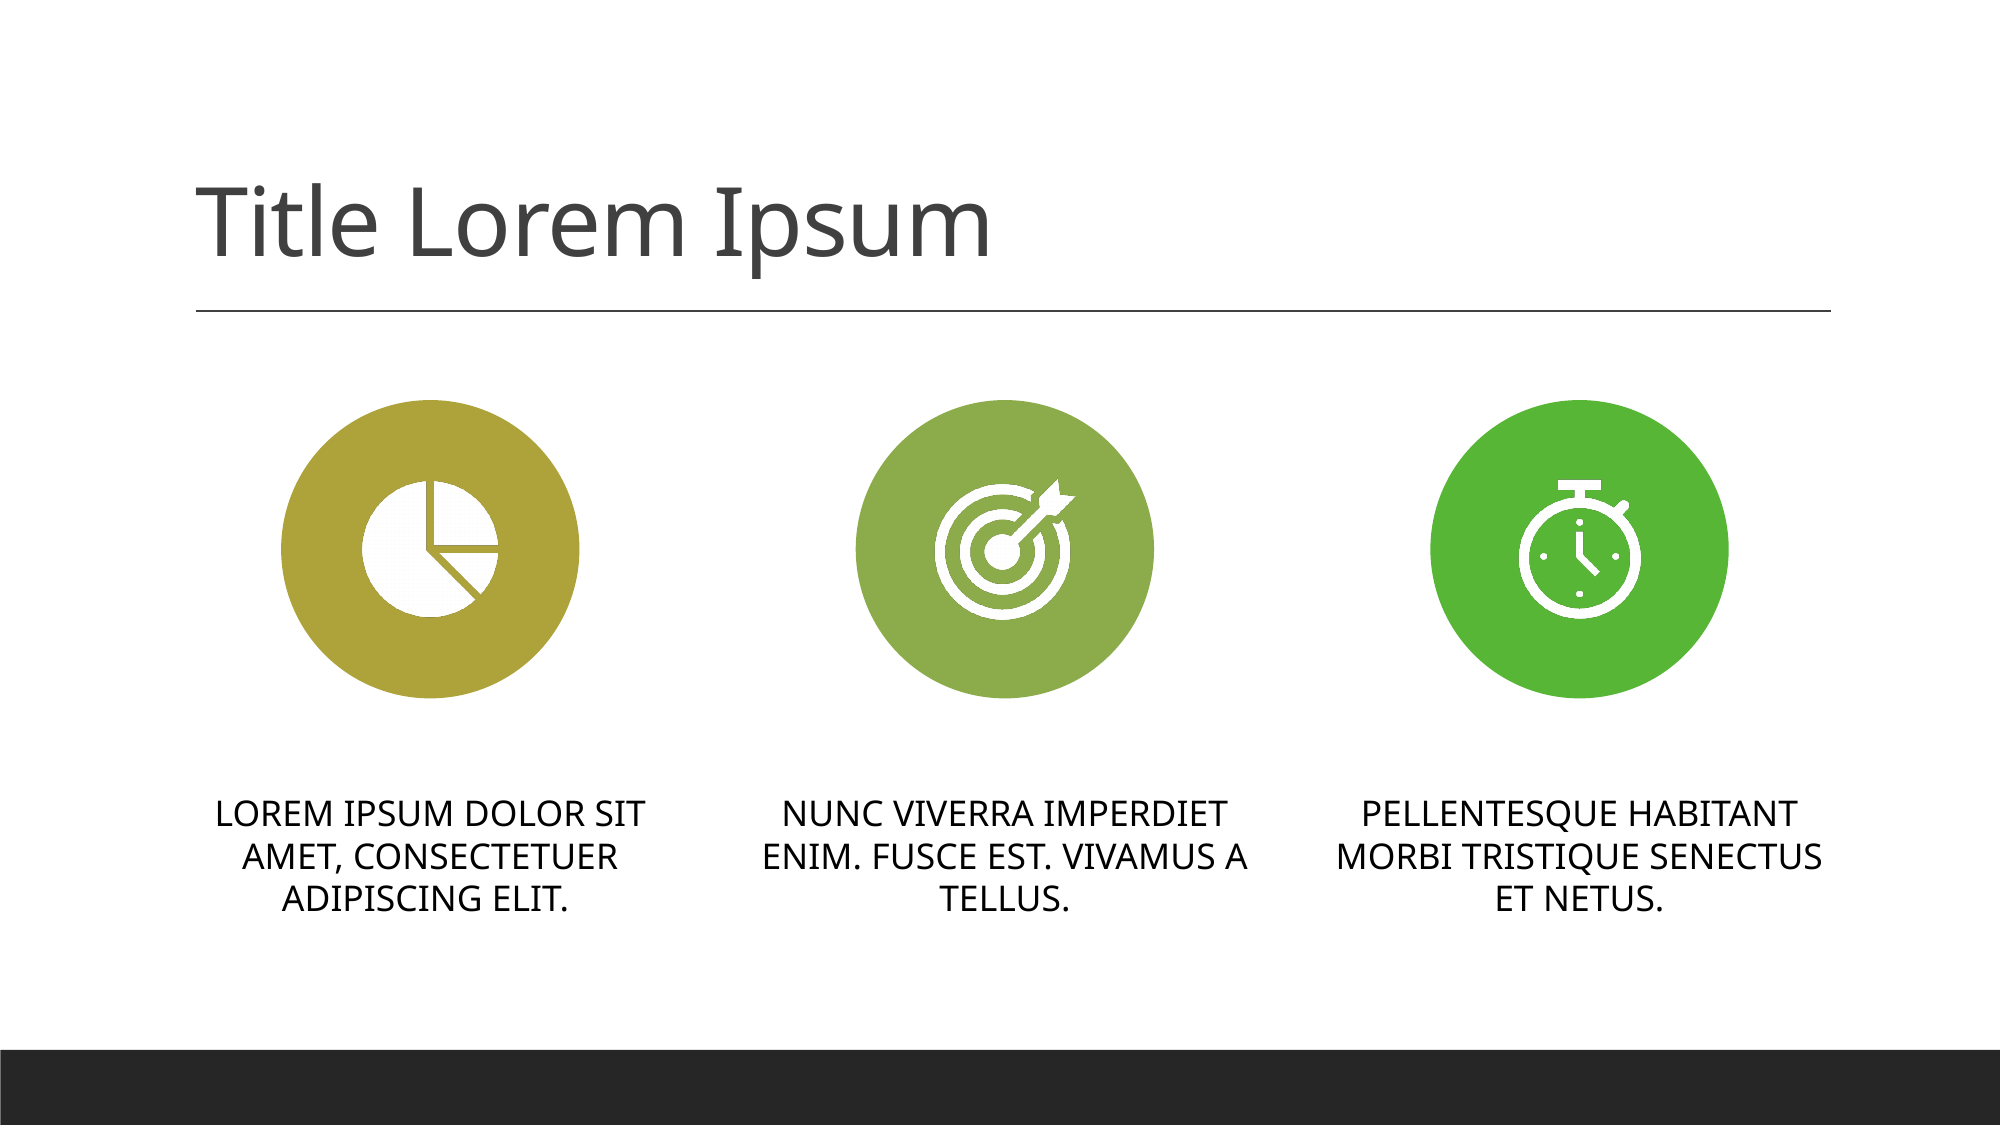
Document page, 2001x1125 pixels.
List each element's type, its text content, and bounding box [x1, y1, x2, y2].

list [179, 343, 1831, 966]
title Title Lorem Ipsum [180, 47, 1830, 285]
